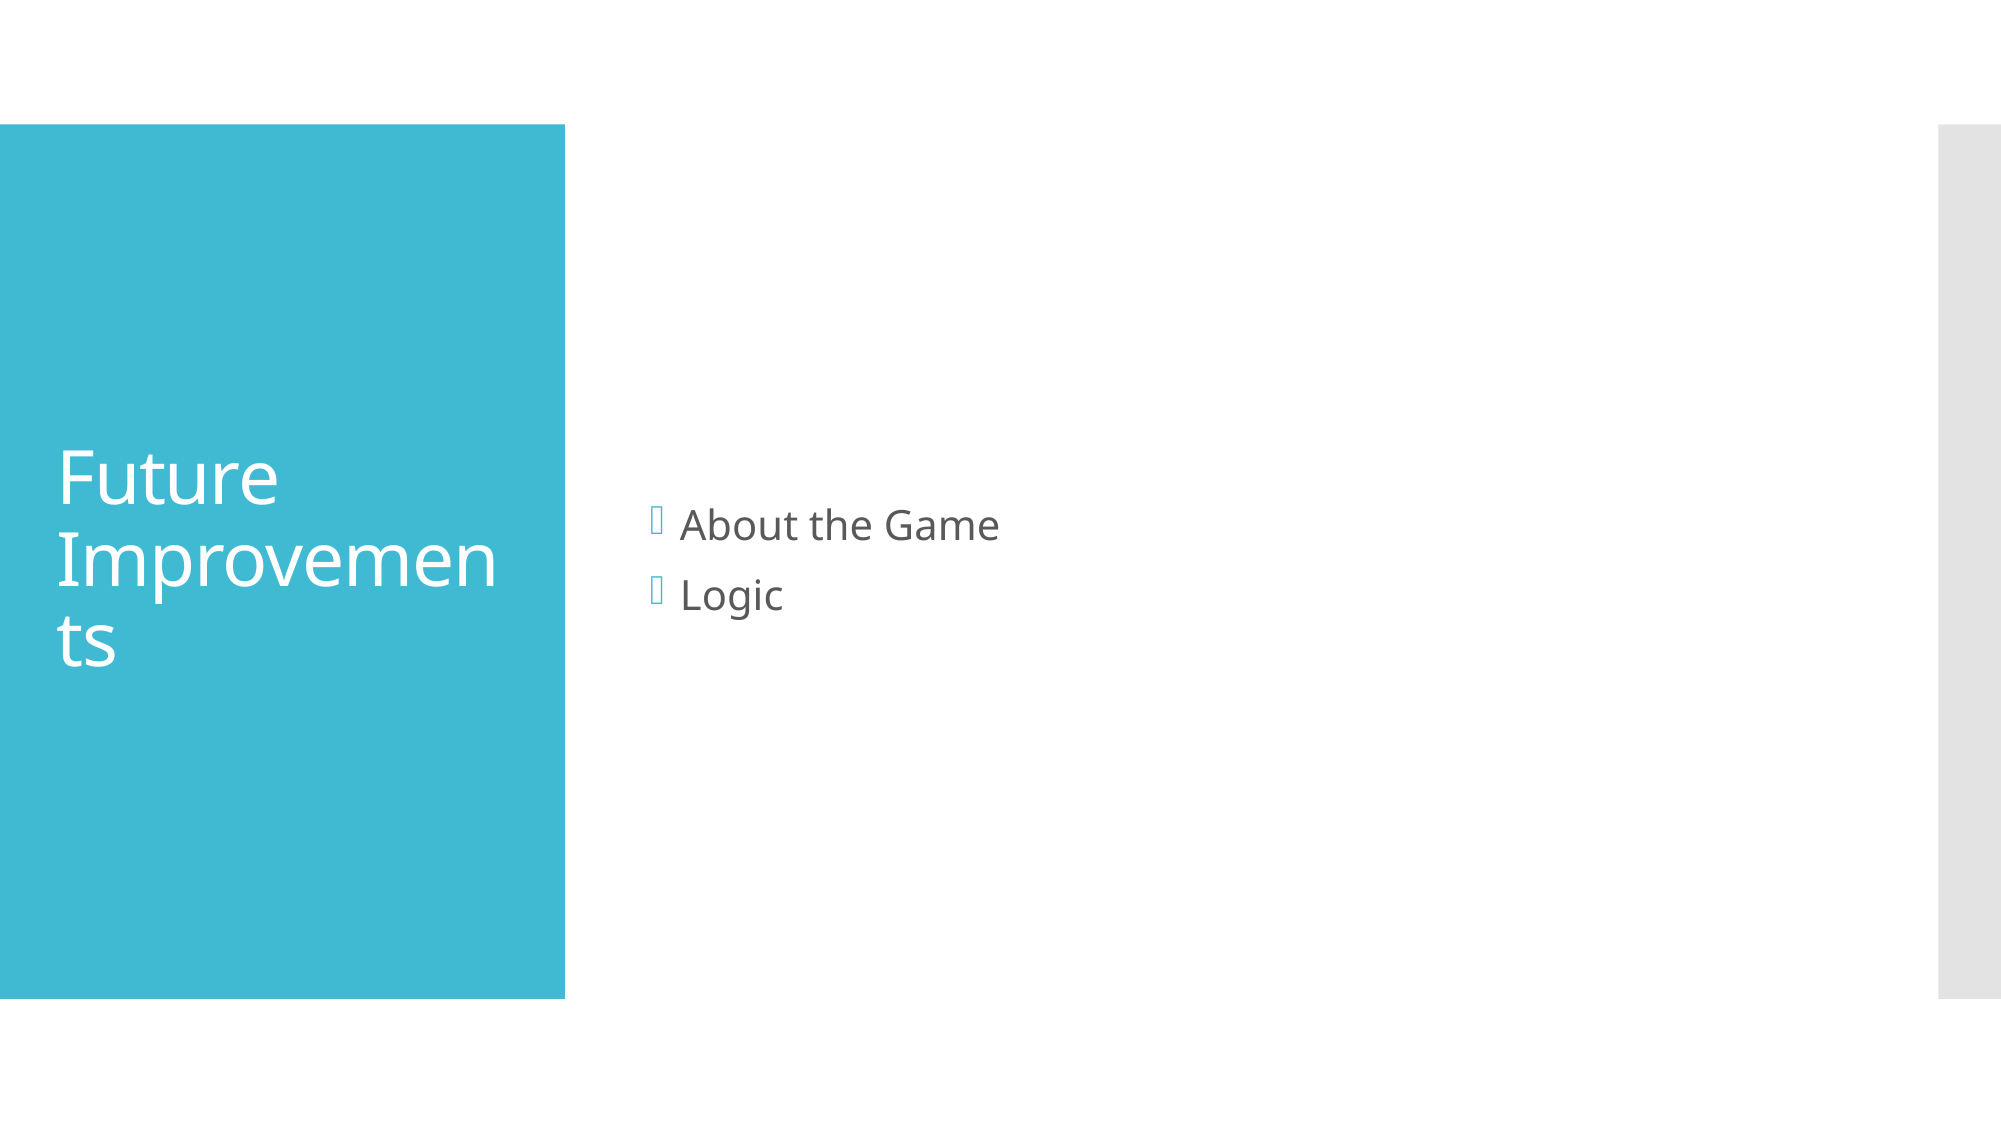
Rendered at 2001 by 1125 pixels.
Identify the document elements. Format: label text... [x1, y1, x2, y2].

title Future Improvements [41, 184, 525, 940]
list About the Game Logic [634, 141, 1835, 982]
